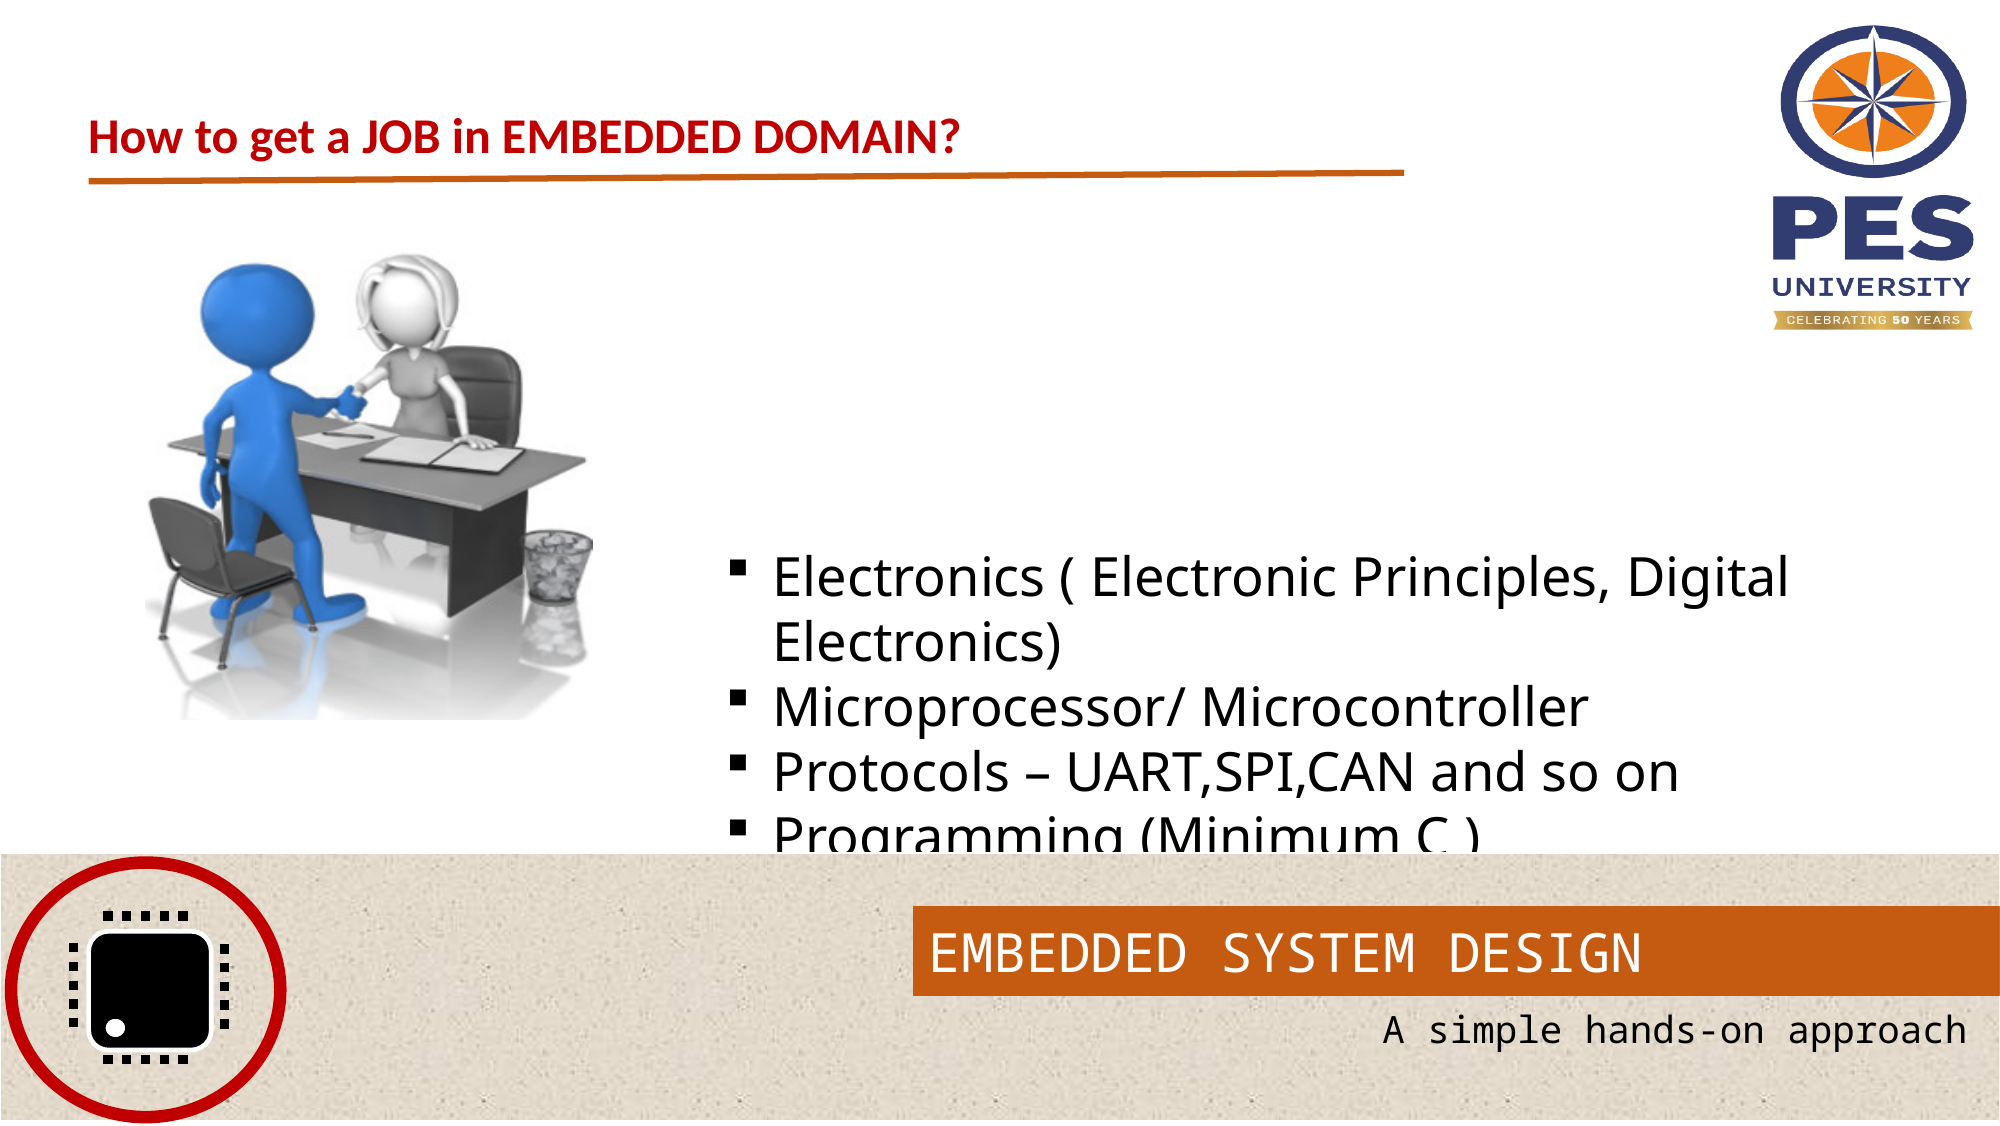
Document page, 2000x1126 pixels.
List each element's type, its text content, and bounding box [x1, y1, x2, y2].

picture [145, 228, 593, 720]
text_box [88, 172, 1405, 182]
text_box A simple hands-on approach [1367, 998, 1989, 1059]
text_box [10, 861, 282, 1119]
text_box [103, 1016, 128, 1040]
text_box [87, 930, 213, 1052]
text_box [0, 852, 2000, 1122]
text_box Electronics ( Electronic Principles, Digital Electronics) Microprocessor/ Microcontroller Protocols – UART,SPI,CAN and so on Programming (Minimum C ) [710, 534, 1939, 852]
text_box How to get a JOB in EMBEDDED DOMAIN? [73, 96, 1350, 171]
picture [1773, 25, 1974, 330]
text_box EMBEDDED SYSTEM DESIGN [913, 906, 2000, 996]
